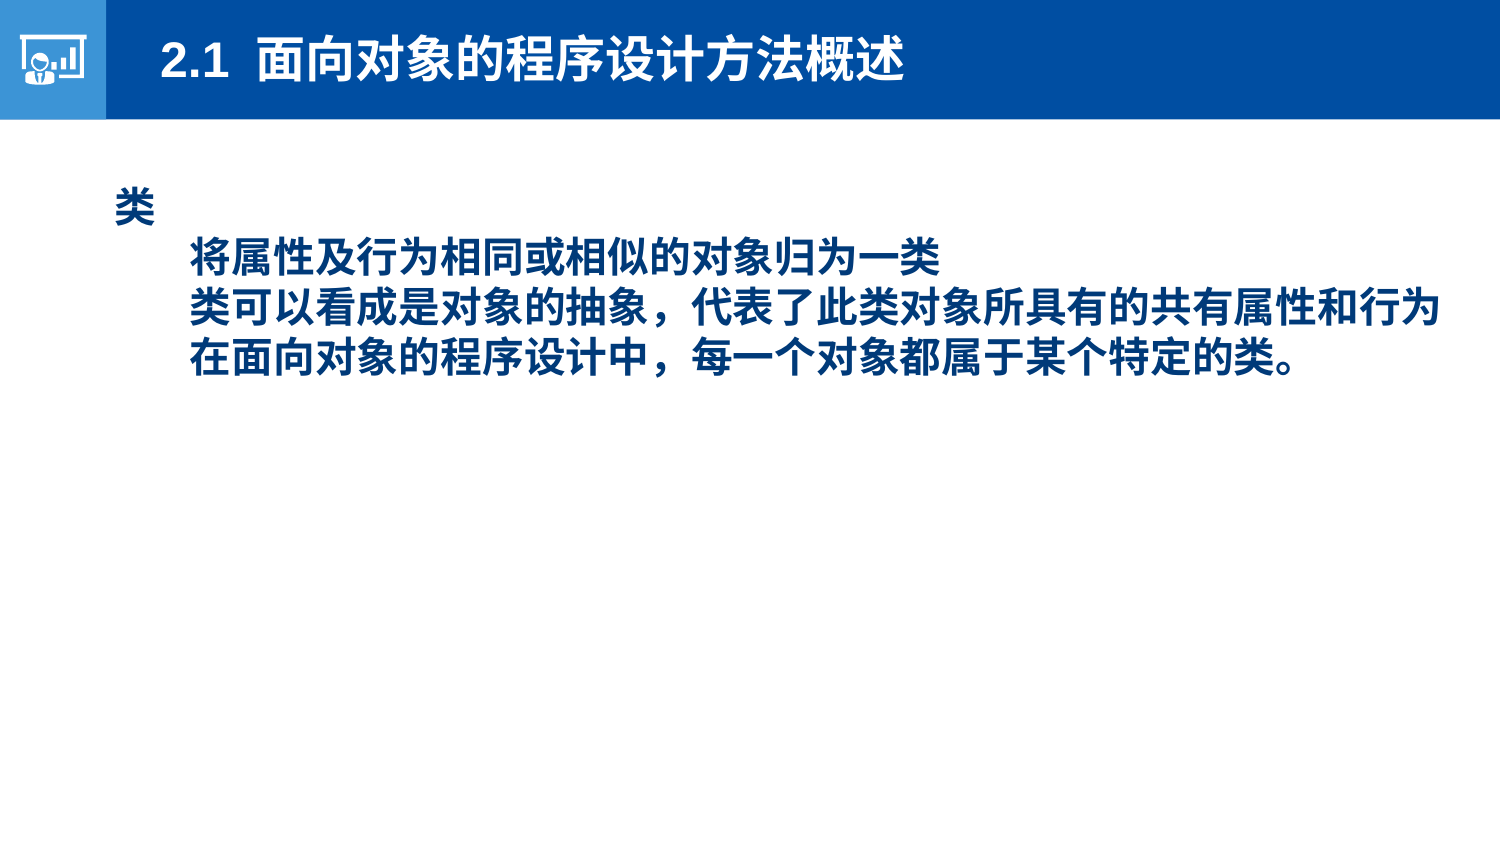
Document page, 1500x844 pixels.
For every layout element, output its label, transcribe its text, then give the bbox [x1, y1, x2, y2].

text_box 2.1 面向对象的程序设计方法概述 [145, 20, 921, 95]
text_box 类 将属性及行为相同或相似的对象归为一类 类可以看成是对象的抽象，代表了此类对象所具有的共有属性和行为 在面向对象的程序设计中，每一个对象都属于某个特定的类。 [100, 173, 1471, 389]
